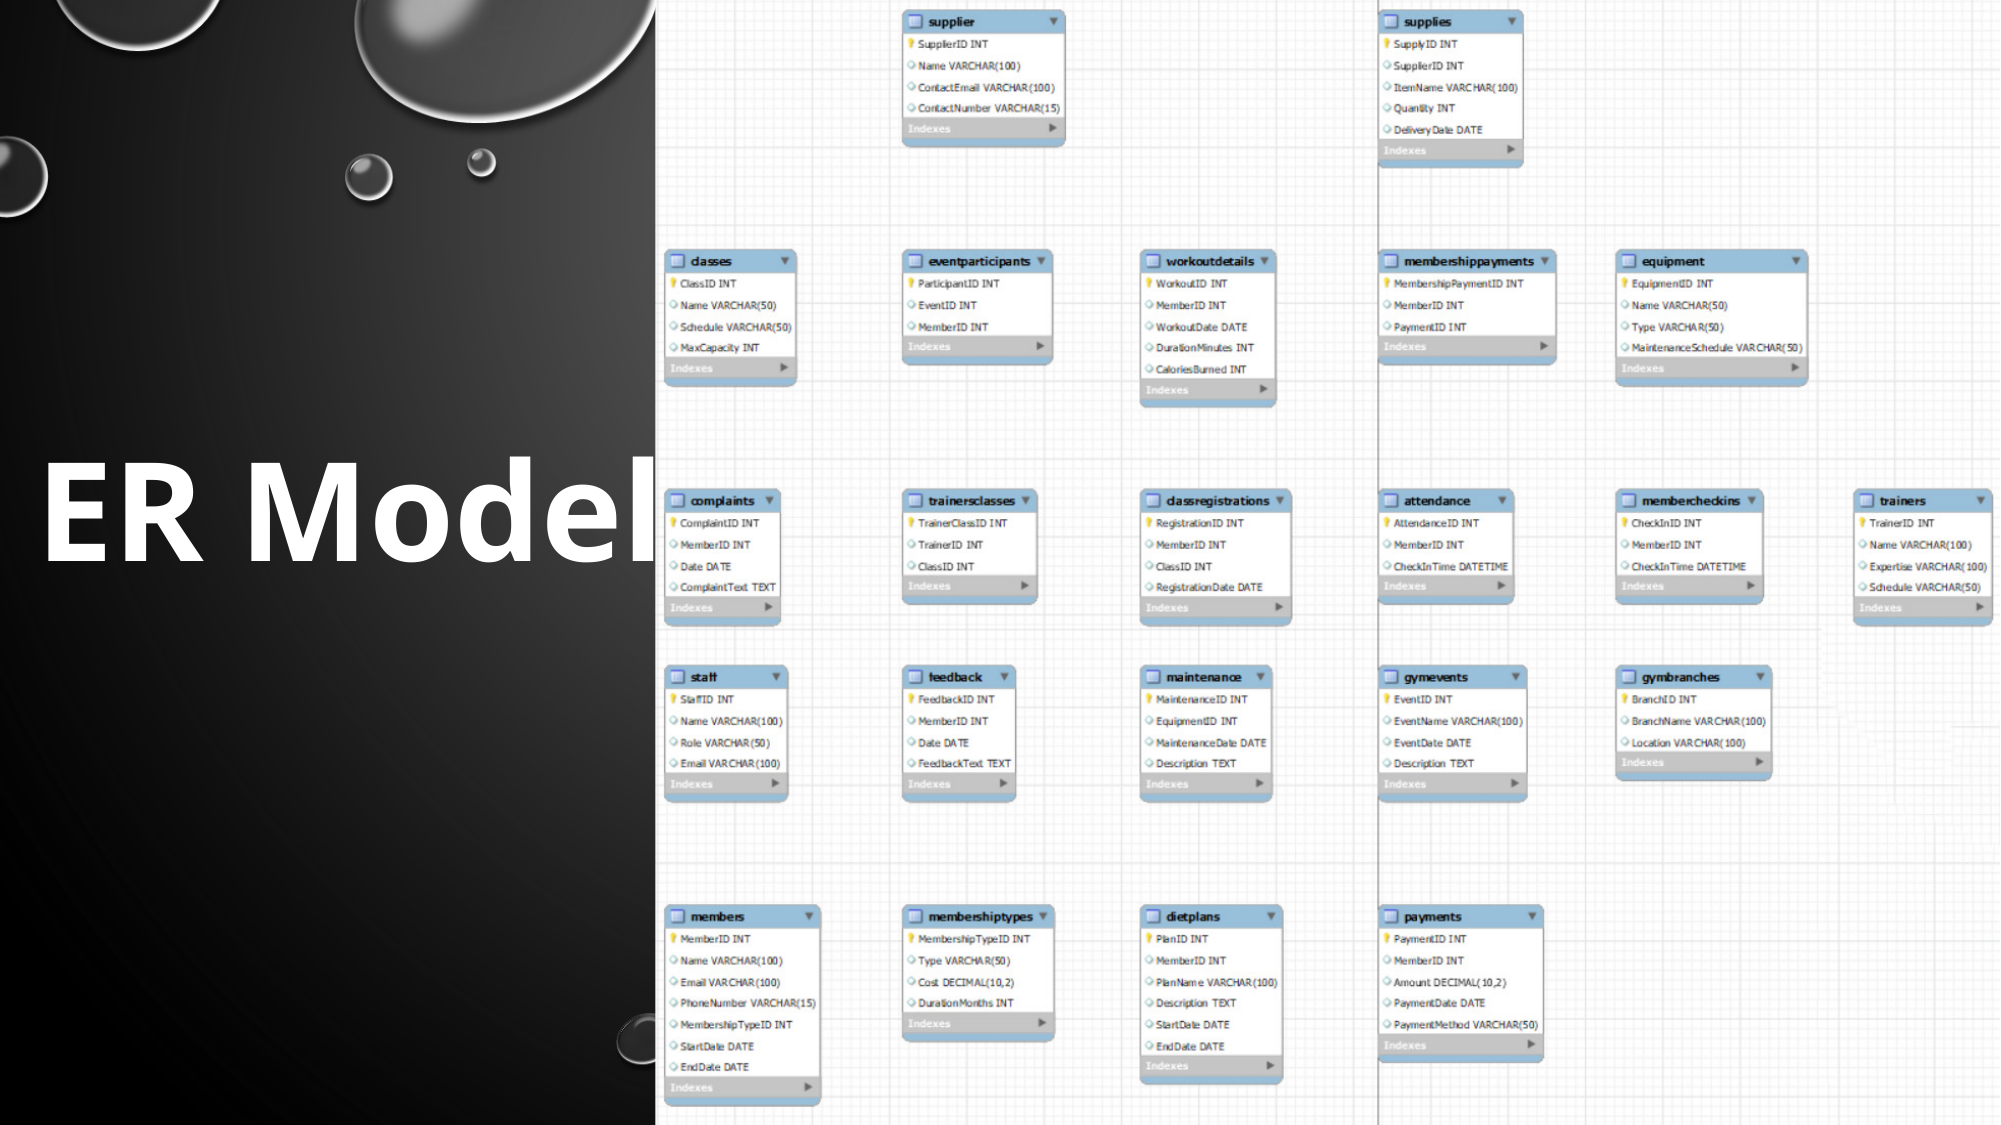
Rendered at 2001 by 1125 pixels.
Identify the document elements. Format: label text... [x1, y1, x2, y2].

picture [0, 0, 2000, 1125]
text_box ER Model [0, 416, 650, 597]
